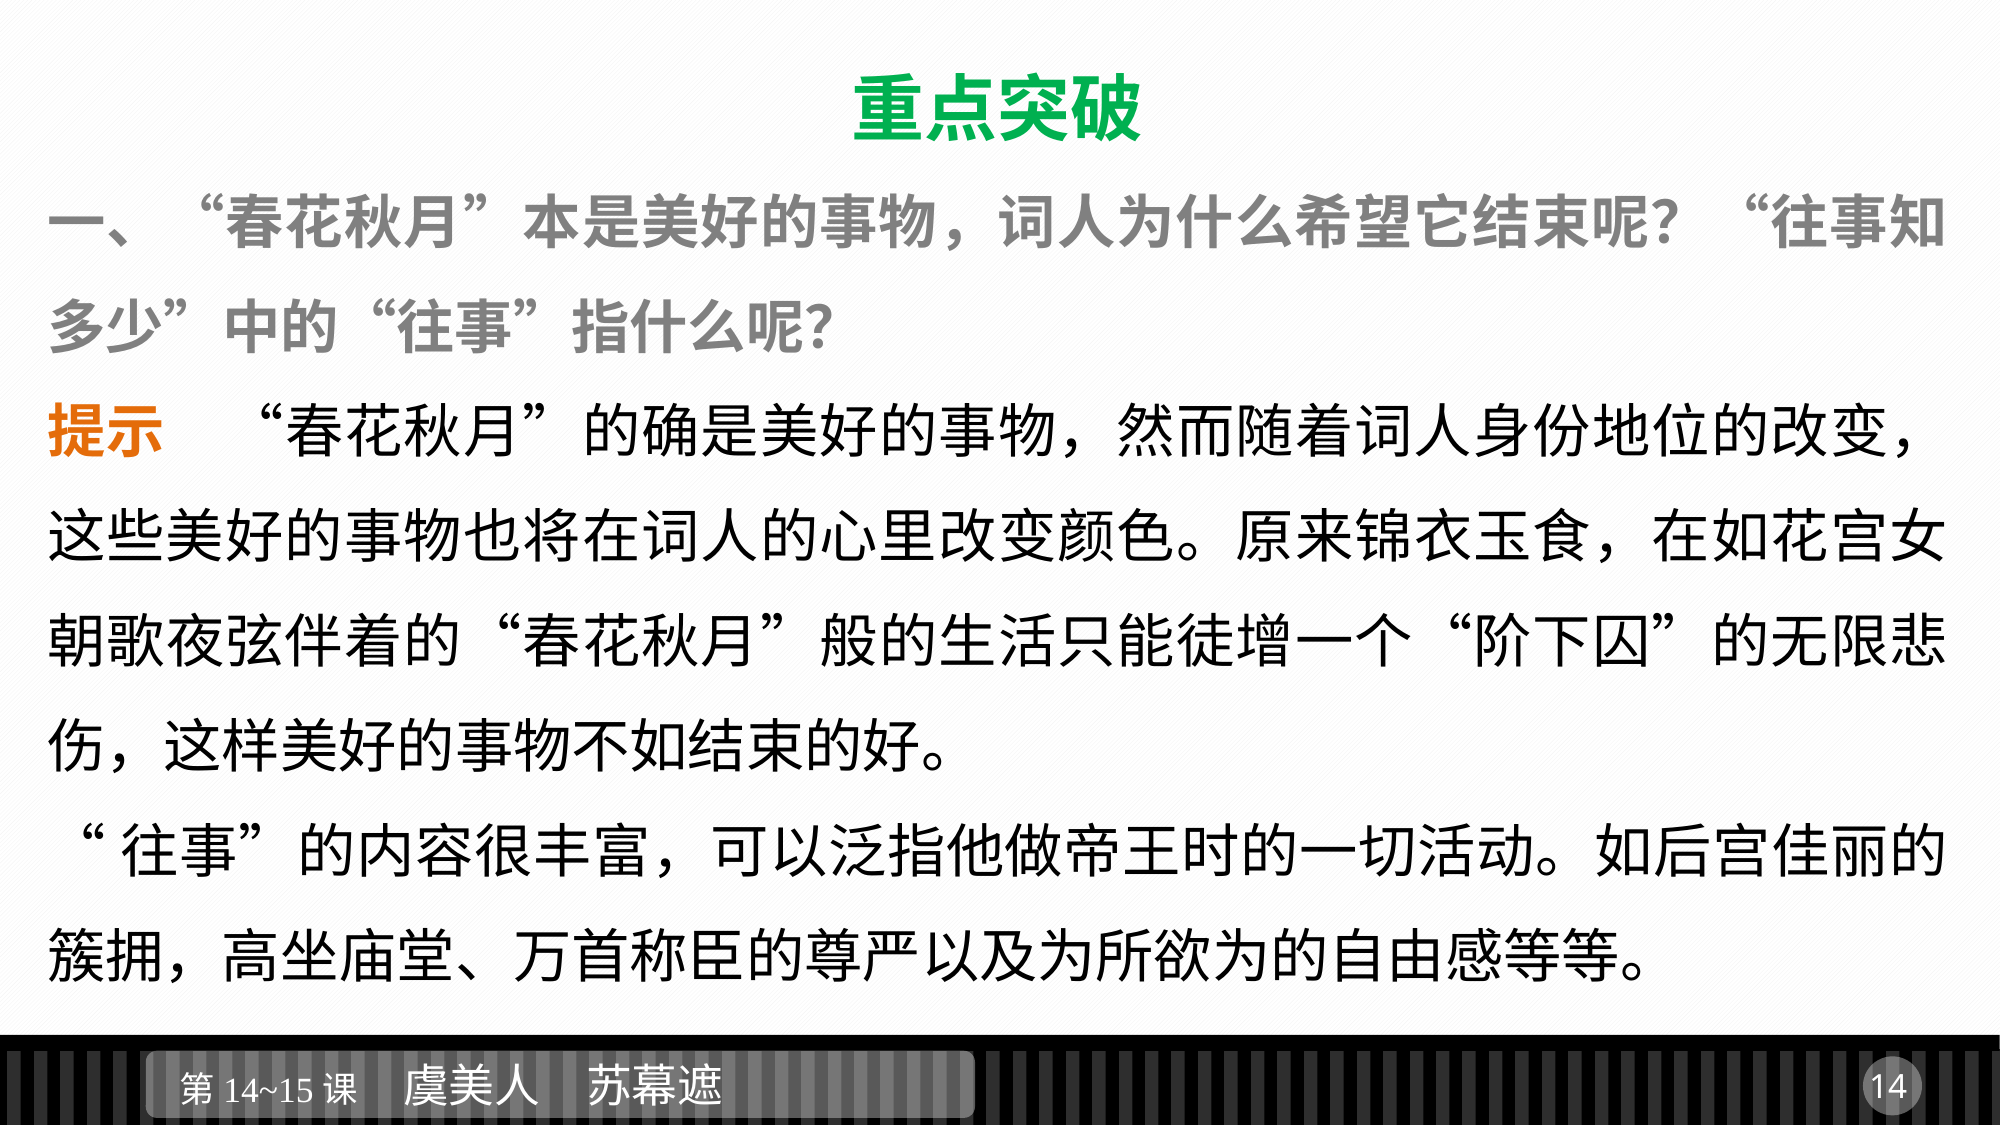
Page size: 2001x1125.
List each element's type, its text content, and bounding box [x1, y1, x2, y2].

text_box 重点突破 一、“春花秋月”本是美好的事物，词人为什么希望它结束呢？“往事知多少”中的“往事”指什么呢？ 提示 “春花秋月”的确是美好的事物，然而随着词人身份地位的改变，这些美好的事物也将在词人的心里改变颜色。原来锦衣玉食，在如花宫女朝歌夜弦伴着的“春花秋月”般的生活只能徒增一个“阶下囚”的无限悲伤，这样美好的事物不如结束的好。 “往事”的内容很丰富，可以泛指他做帝王时的一切活动。如后宫佳丽的簇拥，高坐庙堂、万首称臣的尊严以及为所欲为的自由感等等。 [32, 15, 1963, 997]
